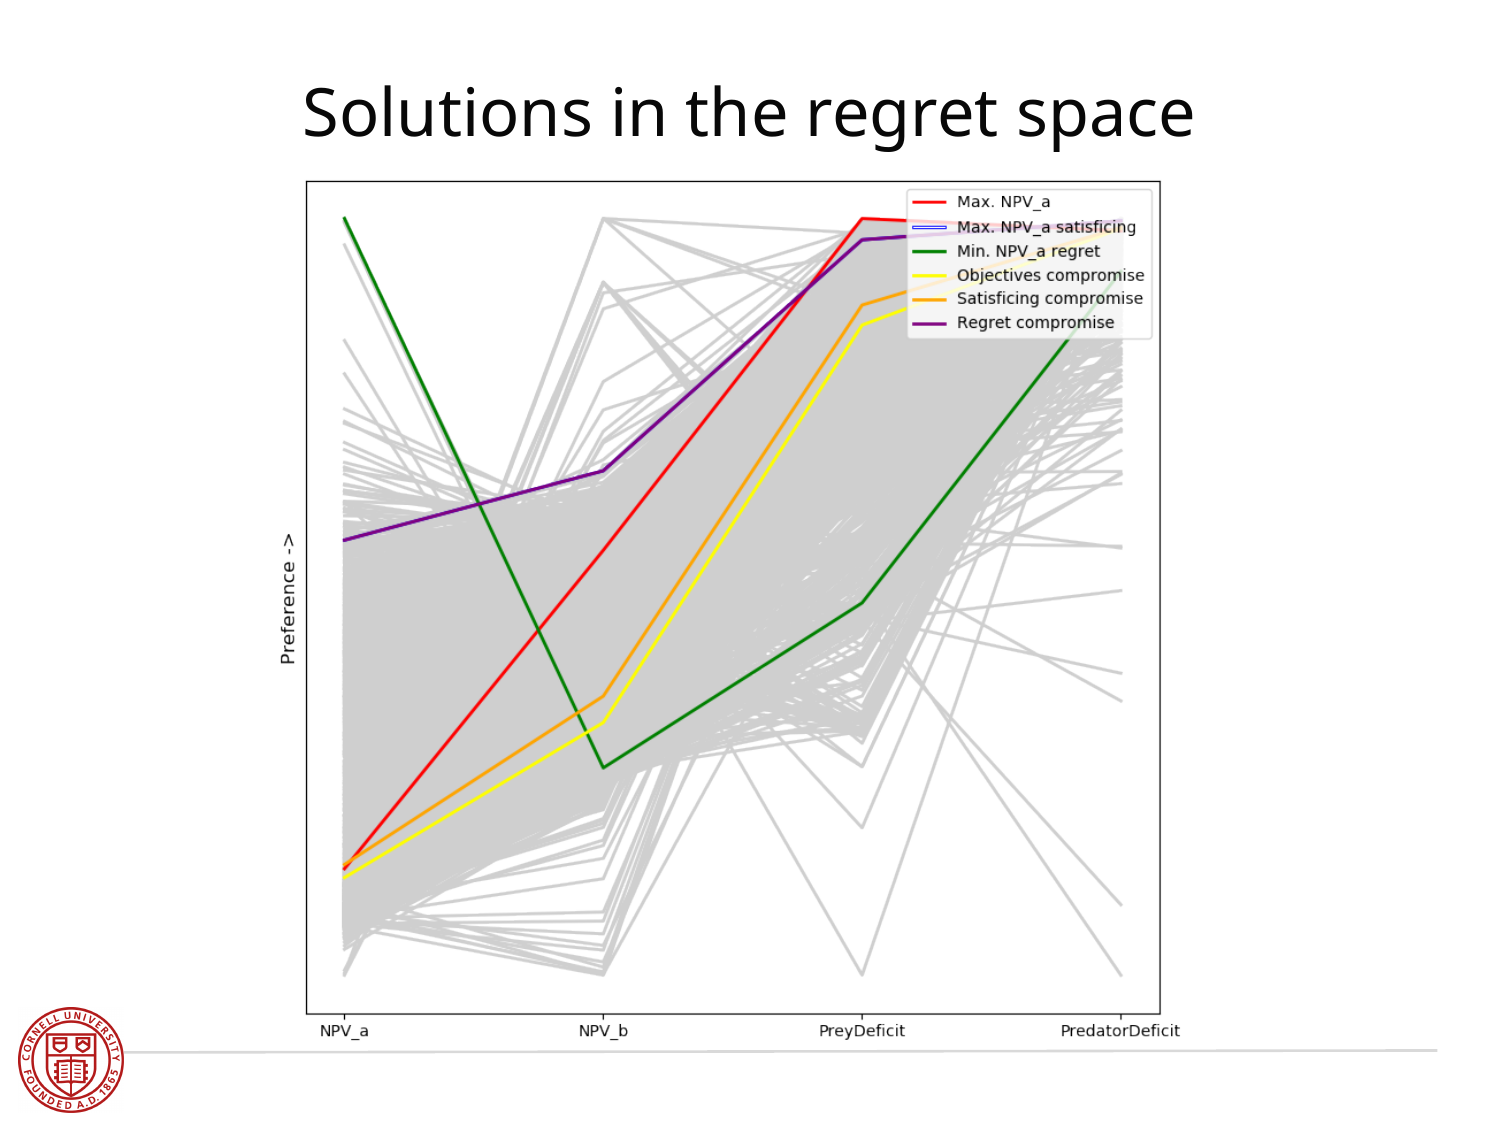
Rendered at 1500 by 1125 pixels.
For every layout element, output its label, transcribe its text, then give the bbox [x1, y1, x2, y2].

title Solutions in the regret space [75, 45, 1425, 175]
picture [168, 51, 1270, 1125]
picture [18, 1007, 124, 1113]
